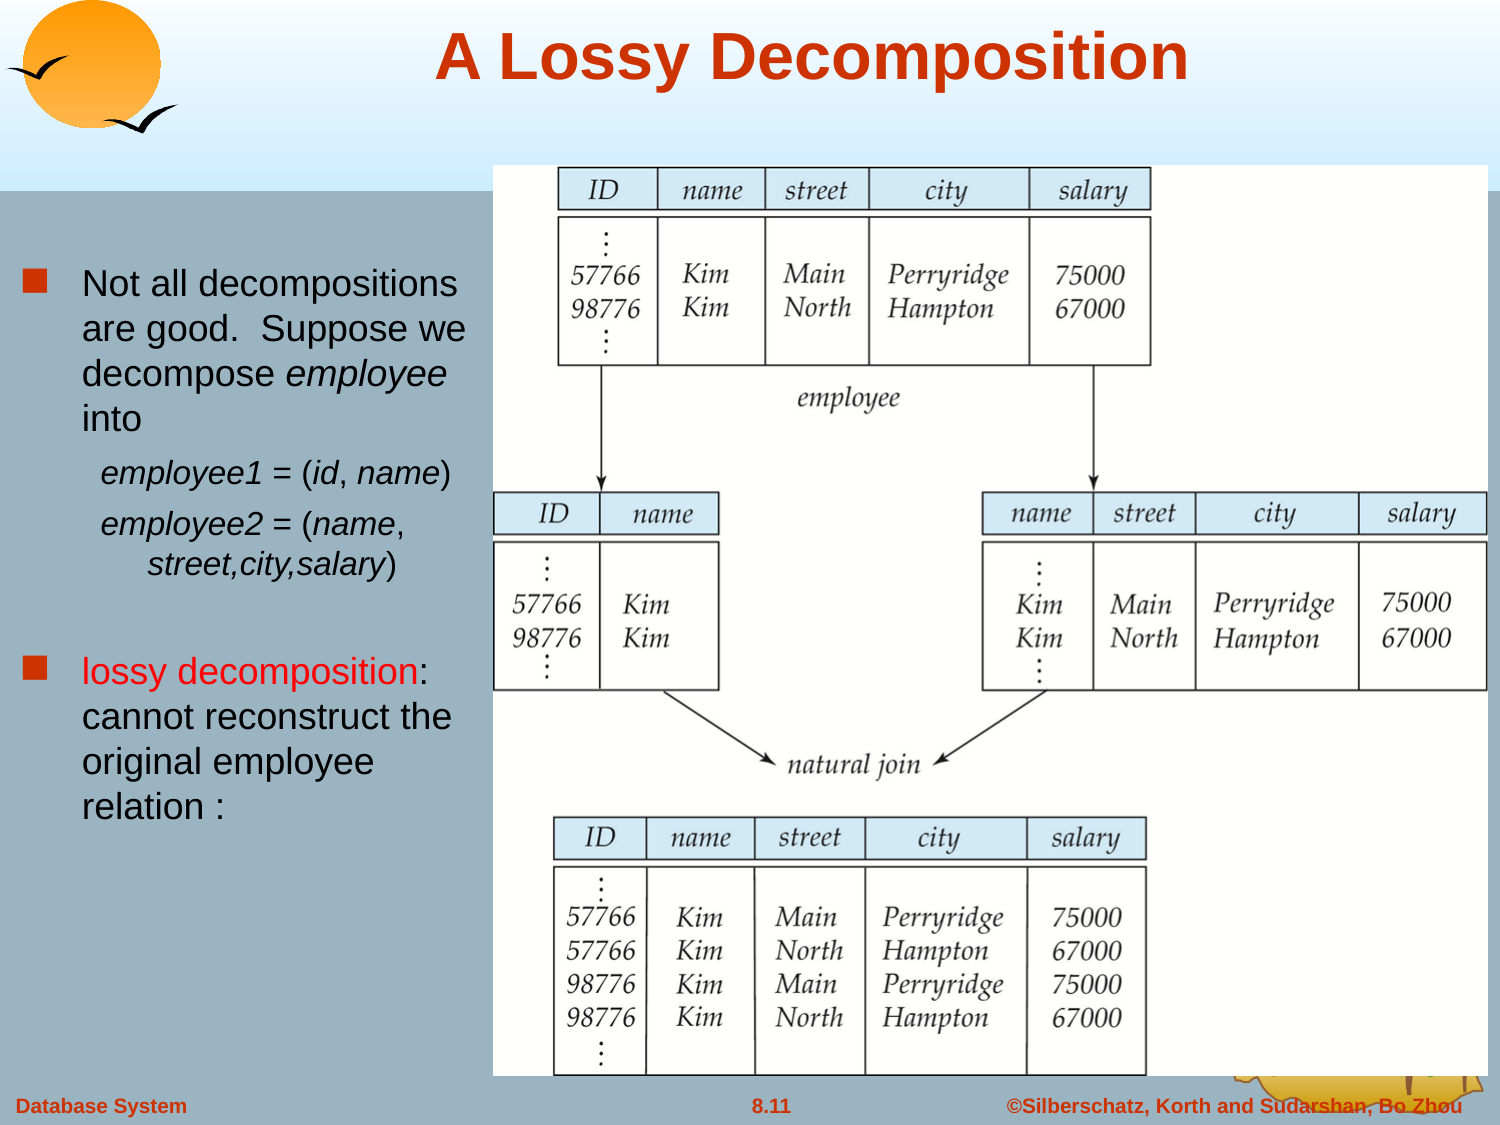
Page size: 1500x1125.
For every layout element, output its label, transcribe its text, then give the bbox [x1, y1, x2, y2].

title A Lossy Decomposition [149, 0, 1476, 101]
list Not all decompositions are good. Suppose we decompose employee into employee1 = (id, name) employee2 = (name, street,city,salary) lossy decomposition: cannot reconstruct the original employee relation : [10, 251, 488, 841]
picture [493, 165, 1488, 1076]
